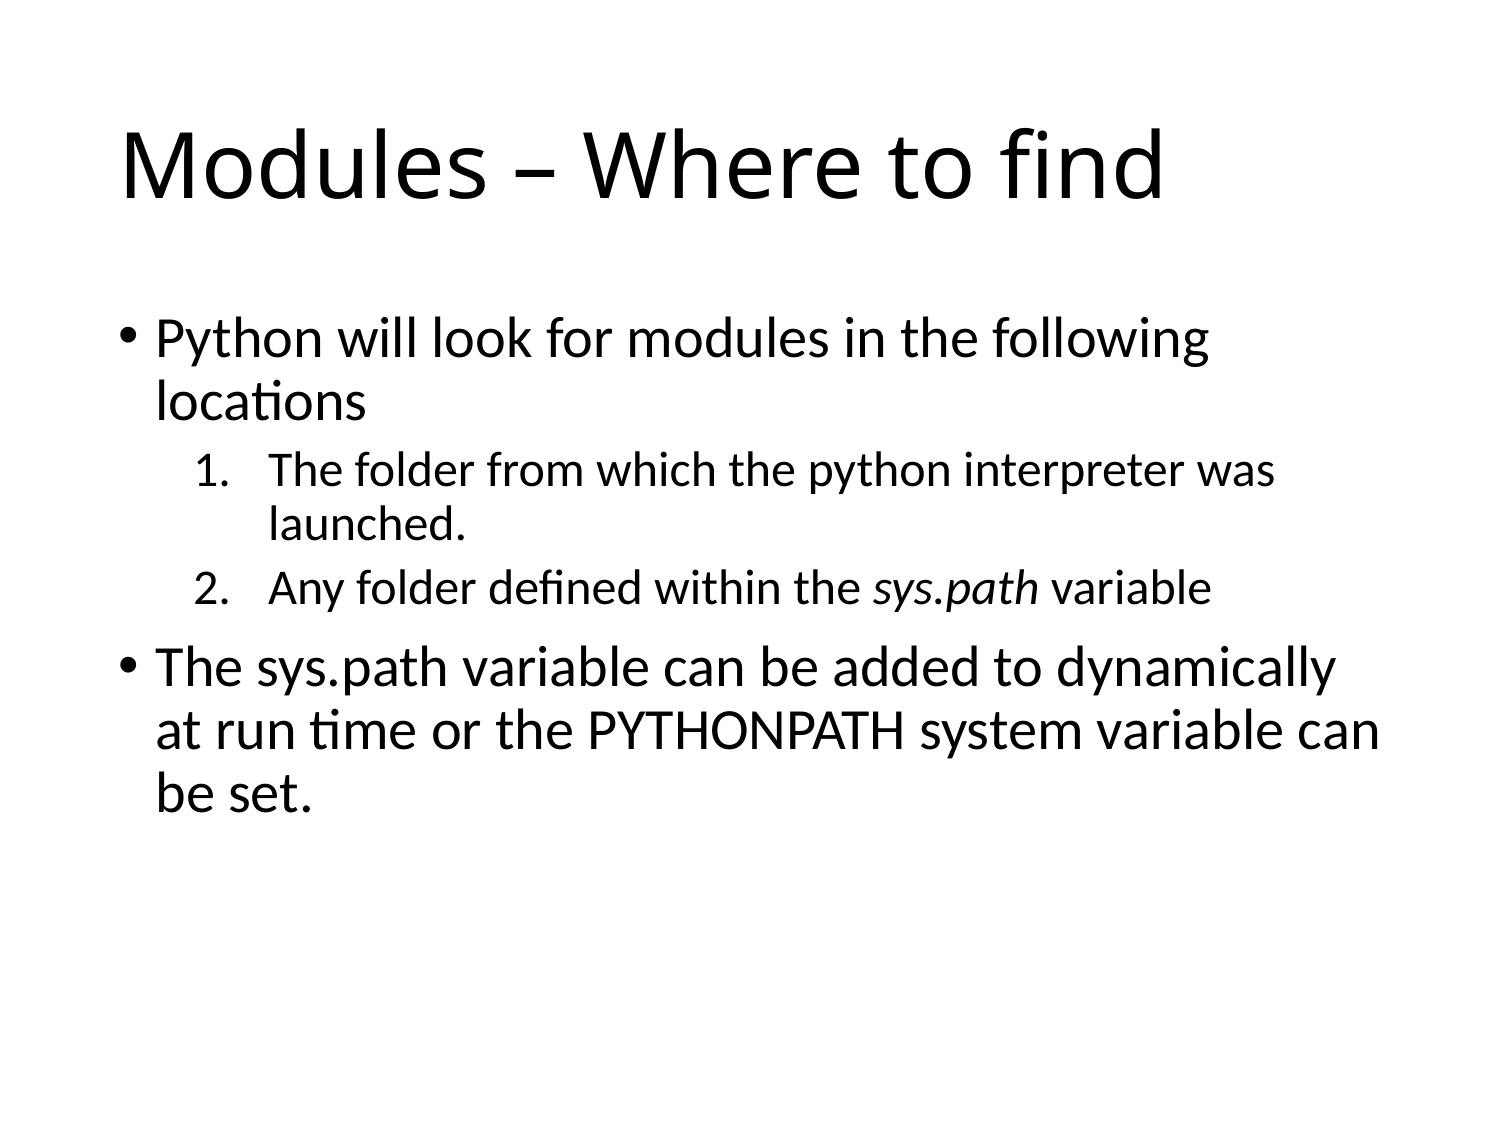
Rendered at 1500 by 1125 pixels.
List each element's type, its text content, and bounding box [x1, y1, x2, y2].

title Modules – Where to find [103, 59, 1397, 278]
list Python will look for modules in the following locations The folder from which the python interpreter was launched. Any folder defined within the sys.path variable The sys.path variable can be added to dynamically at run time or the PYTHONPATH system variable can be set. [103, 299, 1397, 1014]
